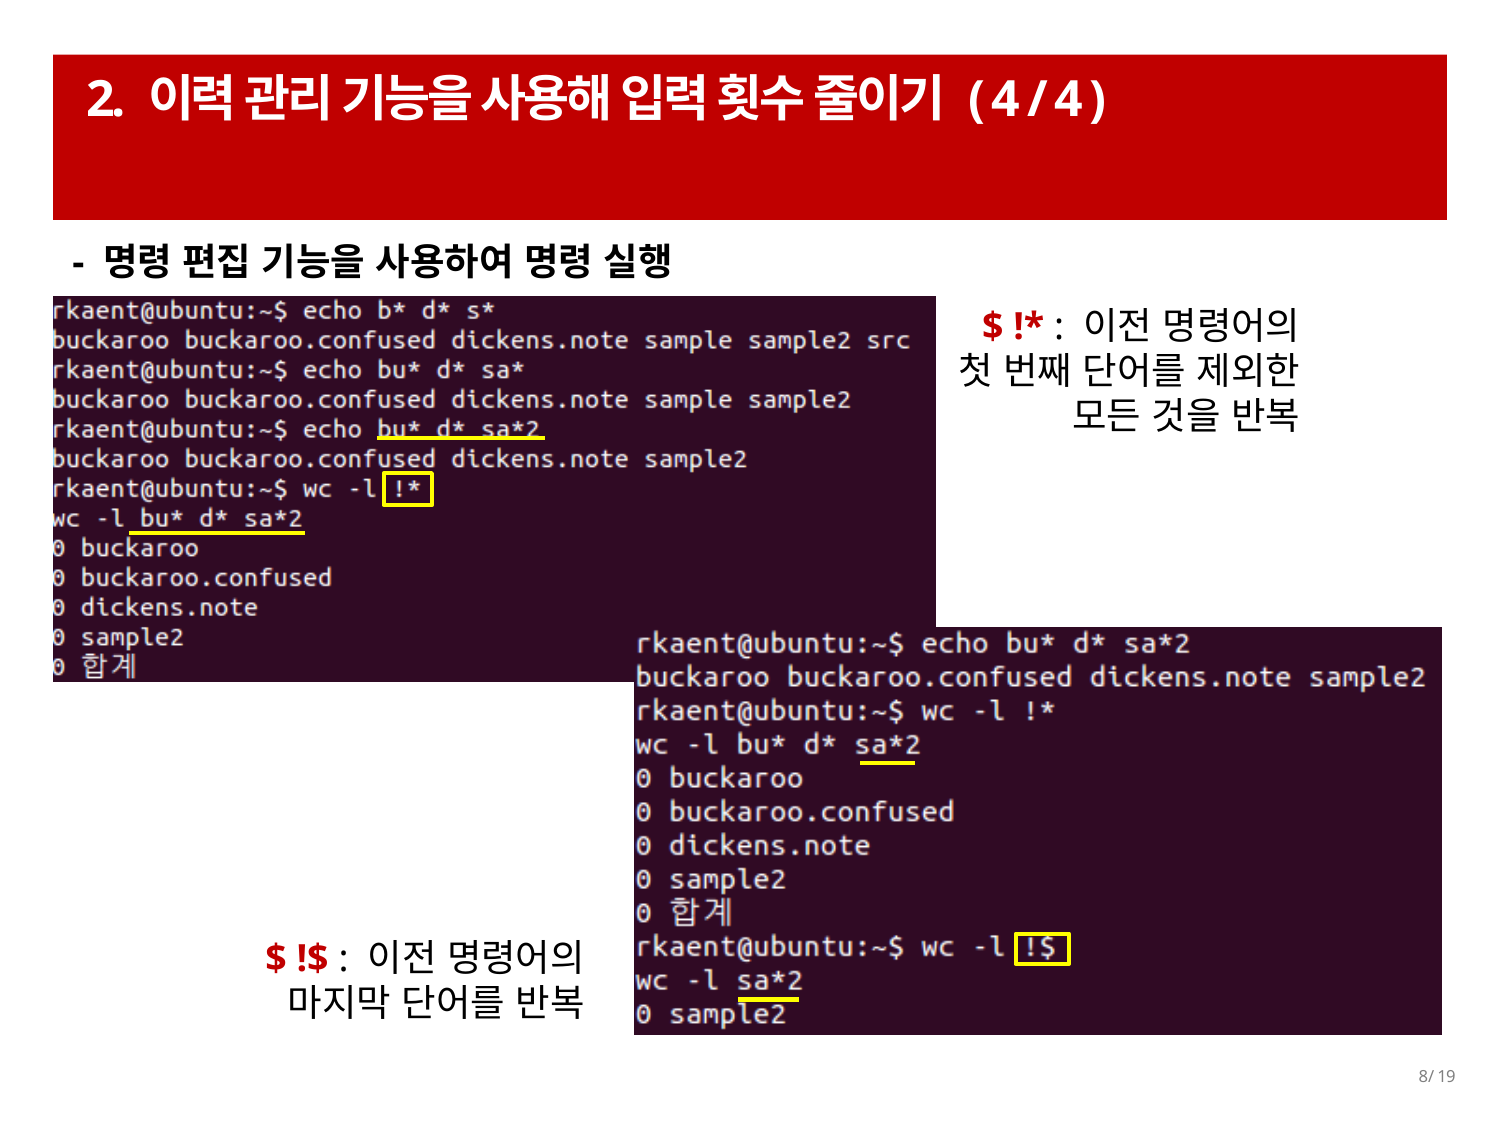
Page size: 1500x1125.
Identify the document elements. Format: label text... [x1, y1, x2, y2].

text_box - 명령 편집 기능을 사용하여 명령 실행 [57, 230, 688, 290]
text_box $ !* : 이전 명령어의 첫 번째 단어를 제외한 모든 것을 반복 [943, 294, 1316, 445]
text_box 8/ 19 [1210, 1058, 1471, 1097]
text_box $ !$ : 이전 명령어의 마지막 단어를 반복 [250, 926, 600, 1032]
title 2. 이력 관리 기능을 사용해 입력 횟수 줄이기 ( 4 / 4 ) [71, 59, 1422, 225]
text_box [51, 52, 1449, 222]
picture [52, 296, 1442, 1036]
